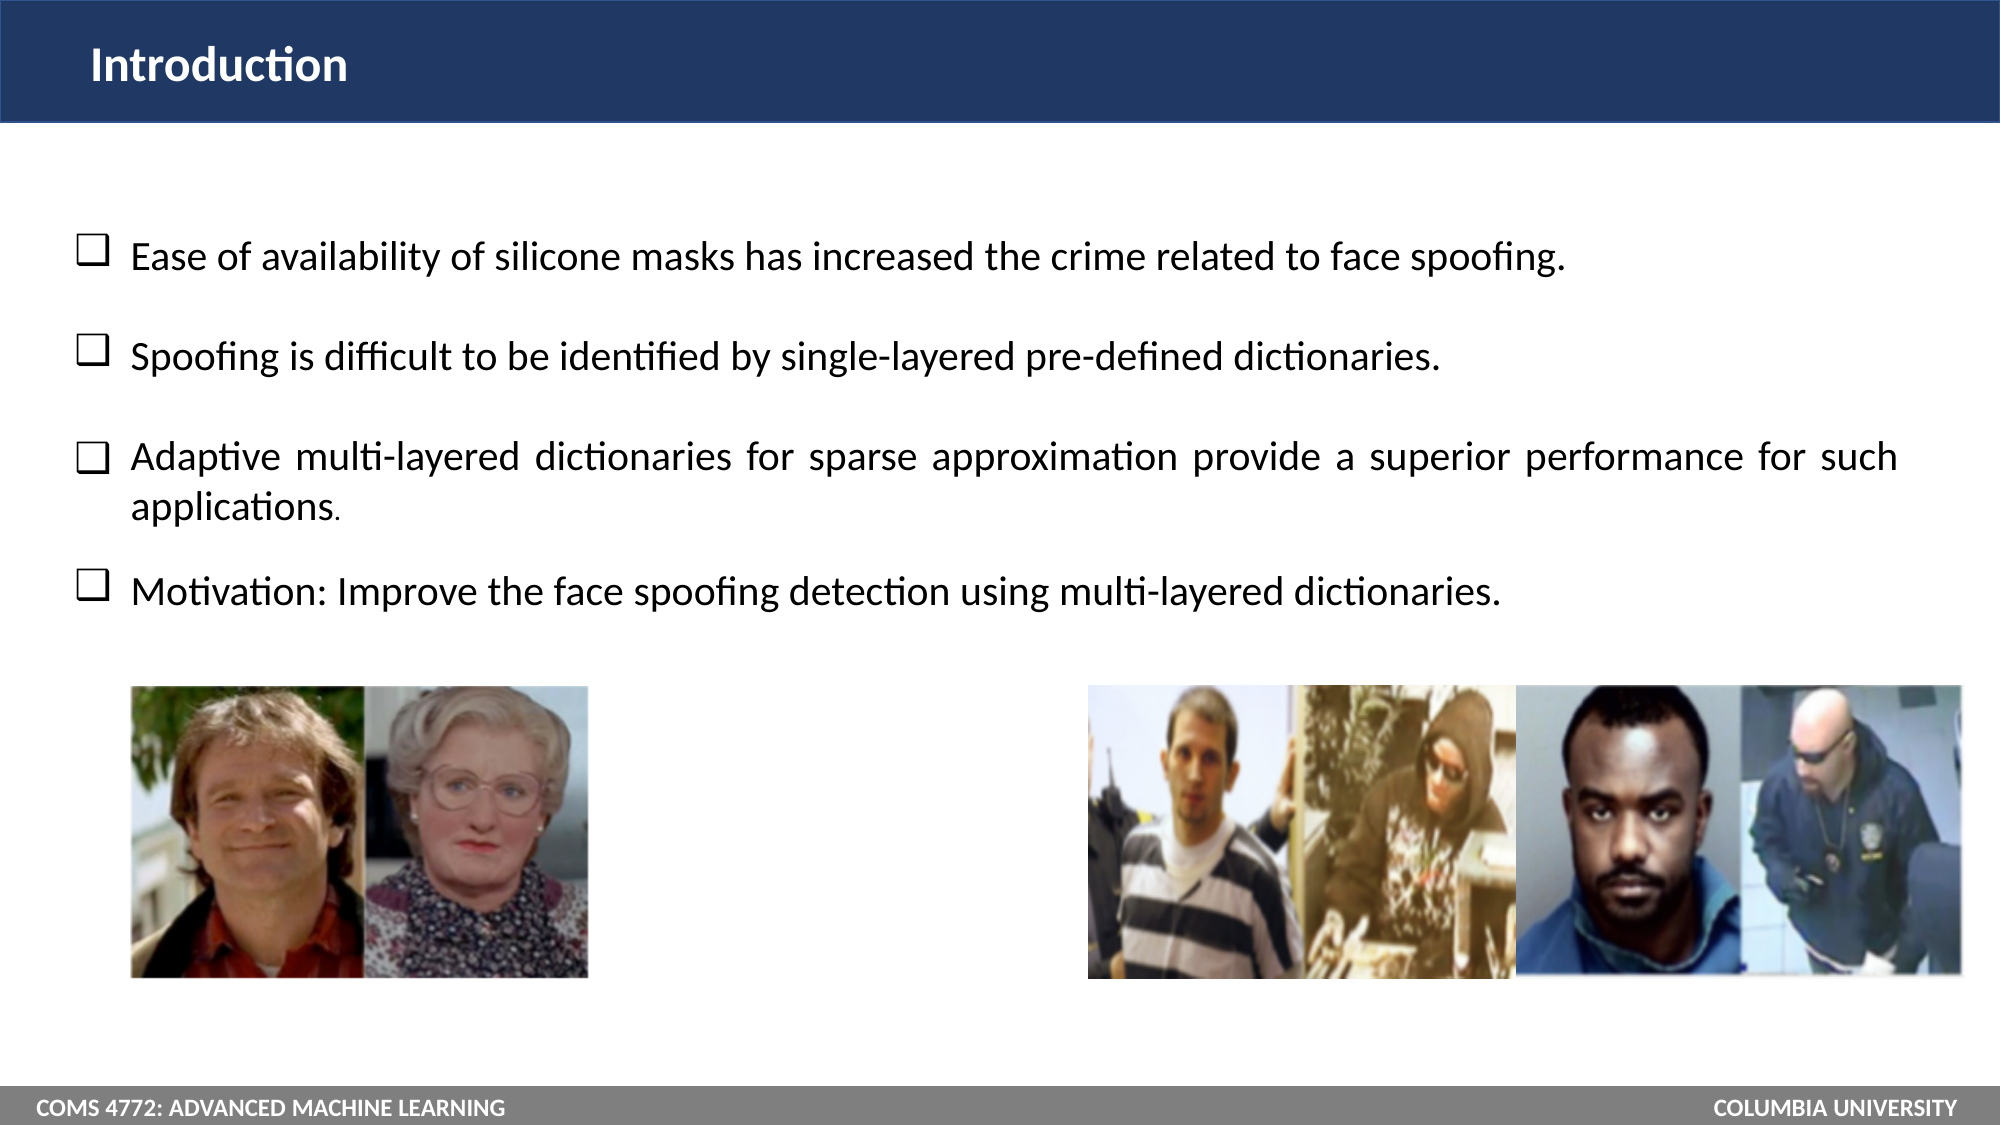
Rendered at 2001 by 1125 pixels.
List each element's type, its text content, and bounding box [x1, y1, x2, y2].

text_box Ease of availability of silicone masks has increased the crime related to face spoofing. Spoofing is difficult to be identified by single-layered pre-defined dictionaries. Adaptive multi-layered dictionaries for sparse approximation provide a superior performance for such applications. Motivation: Improve the face spoofing detection using multi-layered dictionaries. [59, 221, 1915, 686]
text_box COMS 4772: ADVANCED MACHINE LEARNING COLUMBIA UNIVERSITY [0, 1087, 2000, 1125]
picture [1088, 685, 1965, 979]
text_box Introduction [0, 0, 2000, 123]
picture [130, 685, 590, 979]
